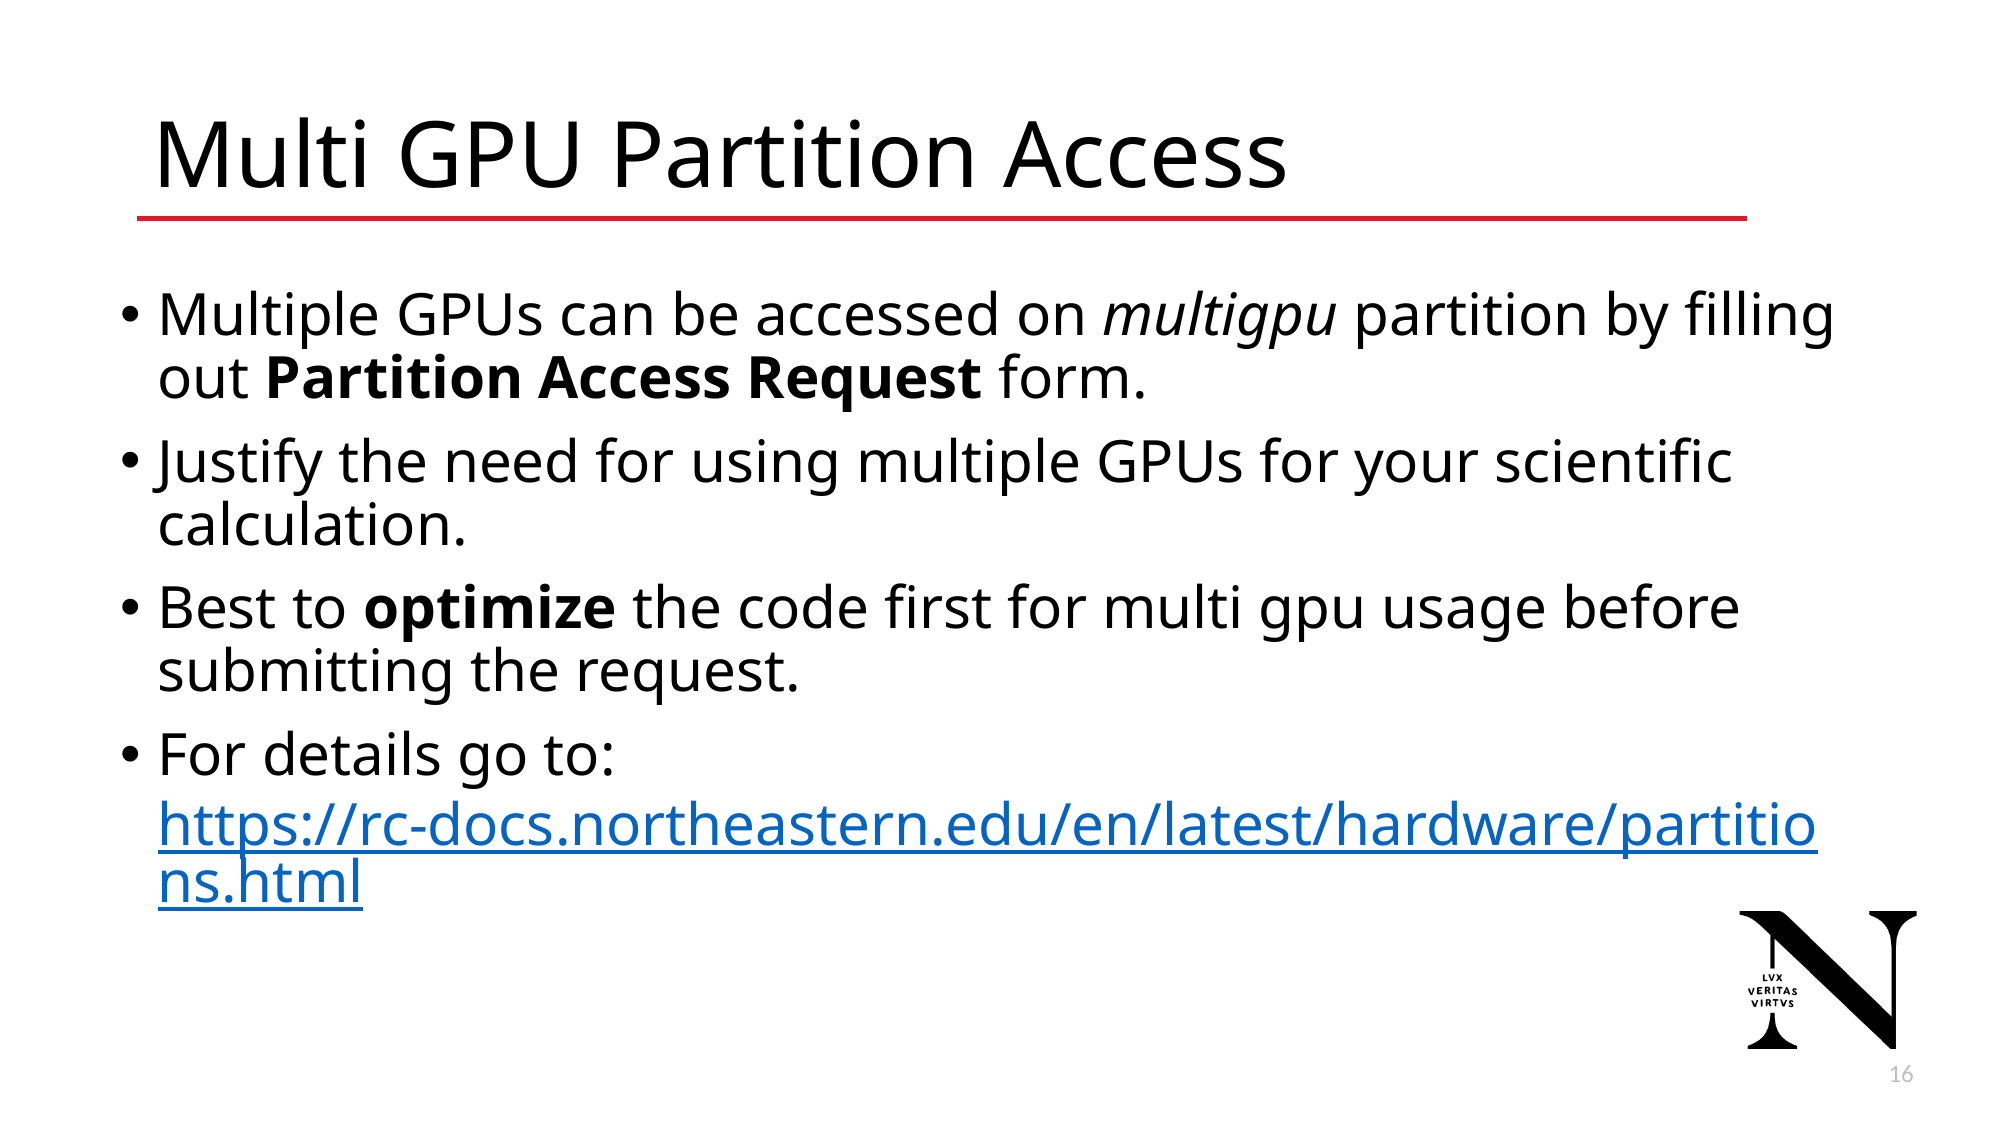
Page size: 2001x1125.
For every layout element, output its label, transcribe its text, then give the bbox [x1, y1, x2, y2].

title Multi GPU Partition Access [137, 49, 1863, 267]
slide_number 17 [1479, 1042, 1930, 1103]
list Multiple GPUs can be accessed on multigpu partition by filling out Partition Access Request form. Justify the need for using multiple GPUs for your scientific calculation. Best to optimize the code first for multi gpu usage before submitting the request. For details go to: https://rc-docs.northeastern.edu/en/latest/hardware/partitions.html [105, 277, 1863, 992]
